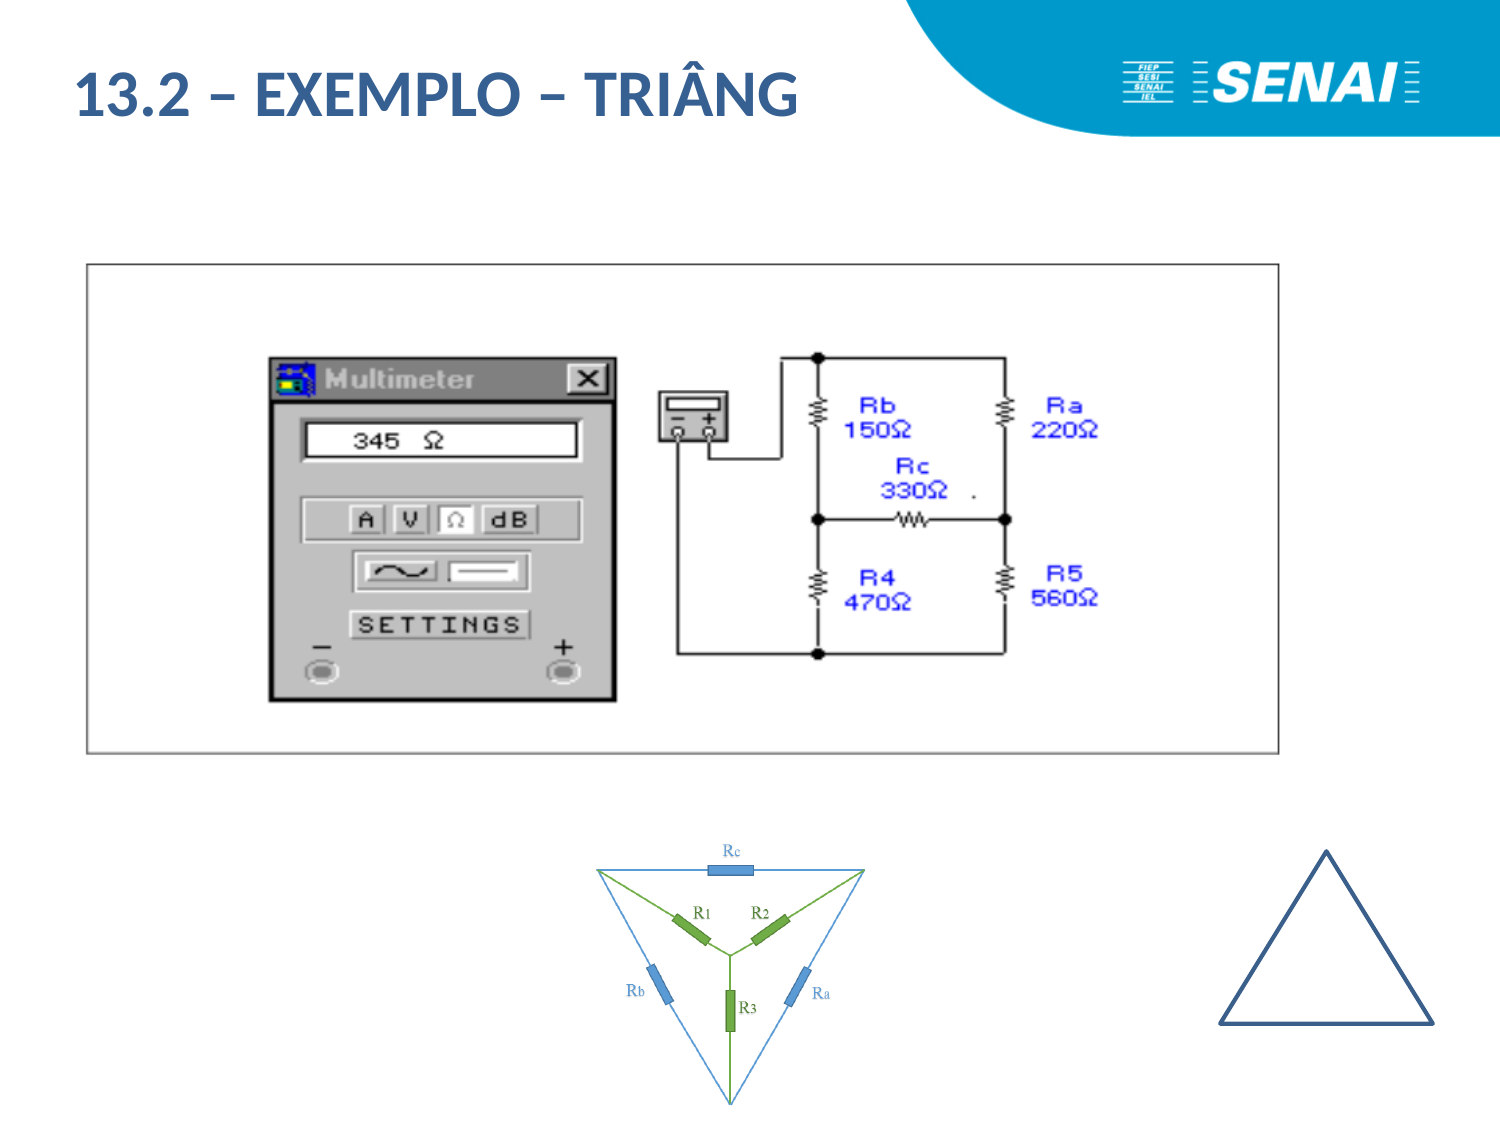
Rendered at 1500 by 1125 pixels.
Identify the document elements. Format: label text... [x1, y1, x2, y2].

picture [77, 256, 1289, 766]
text_box 13.2 – EXEMPLO – TRIÂNG. [57, 42, 791, 138]
picture [1288, 63, 1334, 101]
picture [1214, 62, 1250, 102]
picture [1252, 63, 1289, 101]
picture [1123, 62, 1173, 102]
picture [1331, 63, 1374, 101]
picture [796, 0, 1500, 188]
picture [566, 824, 895, 1125]
text_box [1218, 849, 1435, 1026]
picture [1379, 63, 1397, 101]
